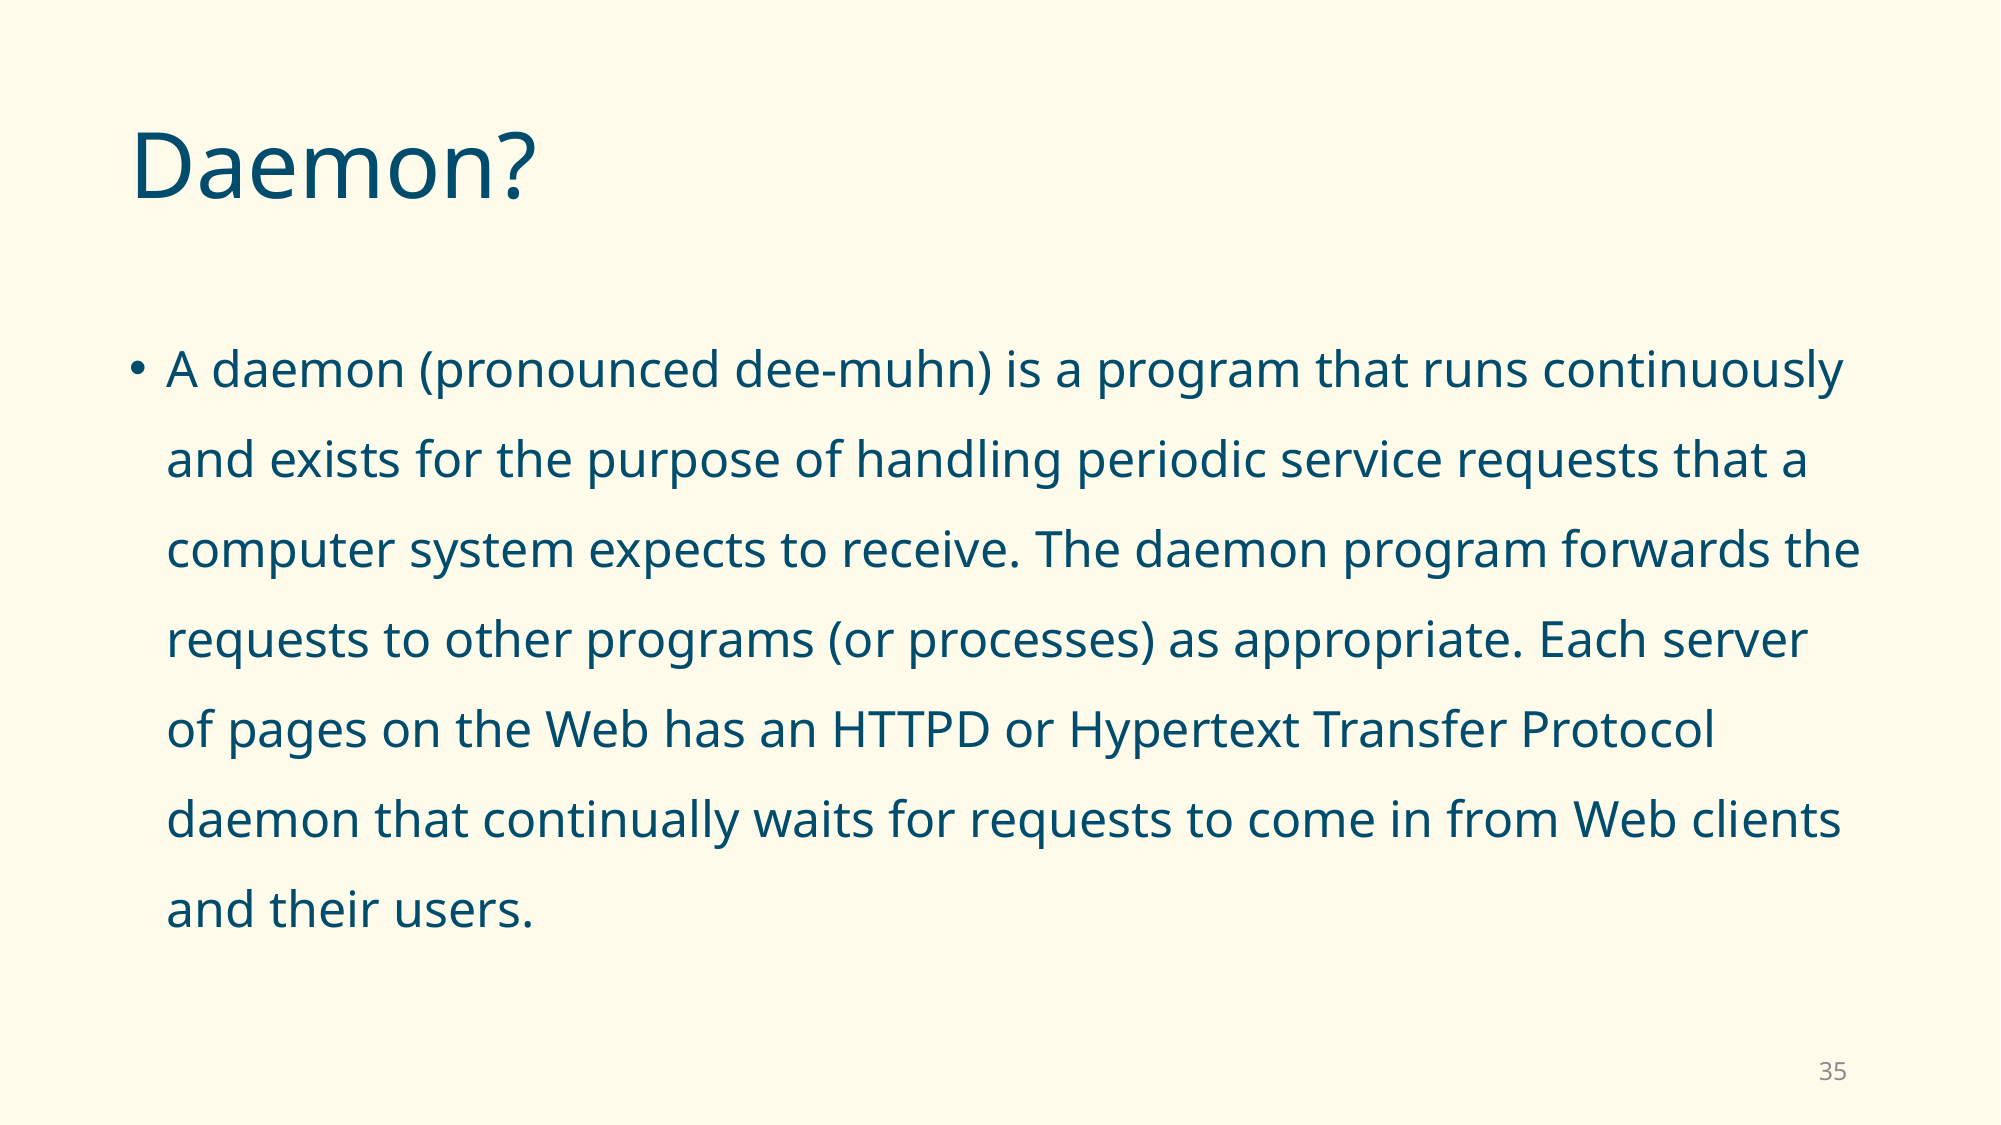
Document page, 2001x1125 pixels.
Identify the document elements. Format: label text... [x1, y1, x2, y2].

title Daemon? [114, 59, 1886, 278]
slide_number 35 [1412, 1042, 1863, 1103]
list A daemon (pronounced dee-muhn) is a program that runs continuously and exists for the purpose of handling periodic service requests that a computer system expects to receive. The daemon program forwards the requests to other programs (or processes) as appropriate. Each server of pages on the Web has an HTTPD or Hypertext Transfer Protocol daemon that continually waits for requests to come in from Web clients and their users. [114, 299, 1886, 1014]
